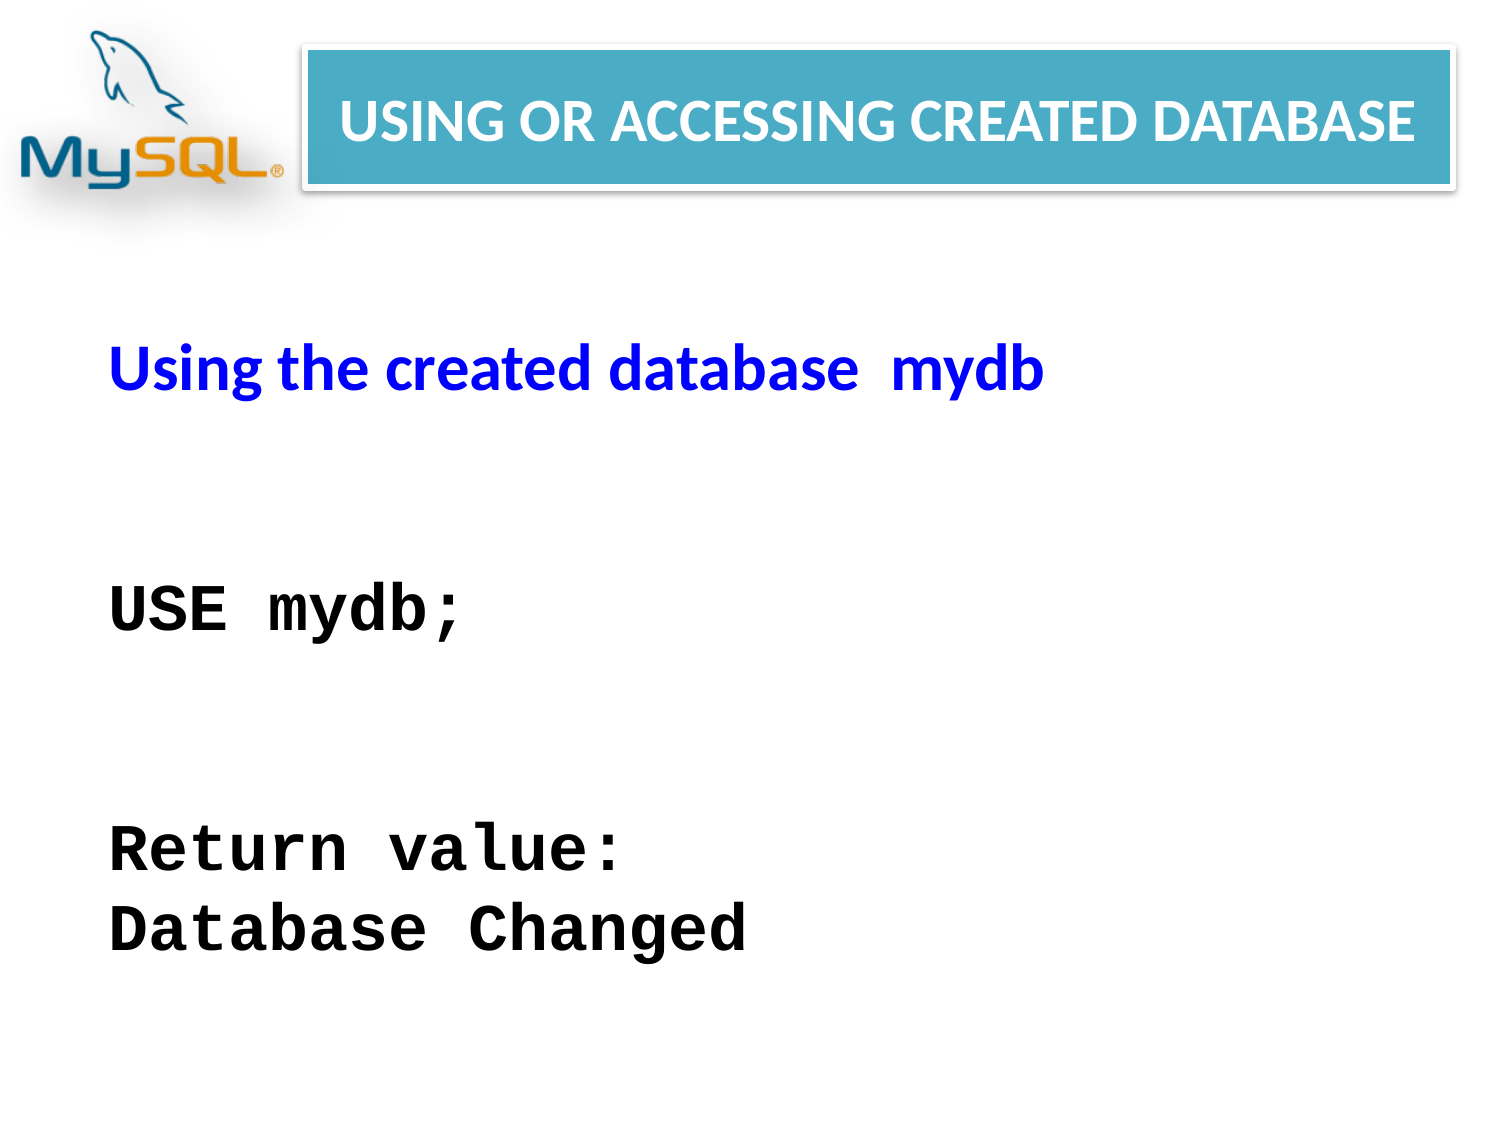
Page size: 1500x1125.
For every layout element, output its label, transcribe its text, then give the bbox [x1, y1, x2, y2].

picture [11, 23, 294, 198]
text_box Using the created database mydb USE mydb; Return value: Database Changed [93, 316, 1336, 971]
text_box USING OR ACCESSING CREATED DATABASE [339, 46, 1454, 188]
